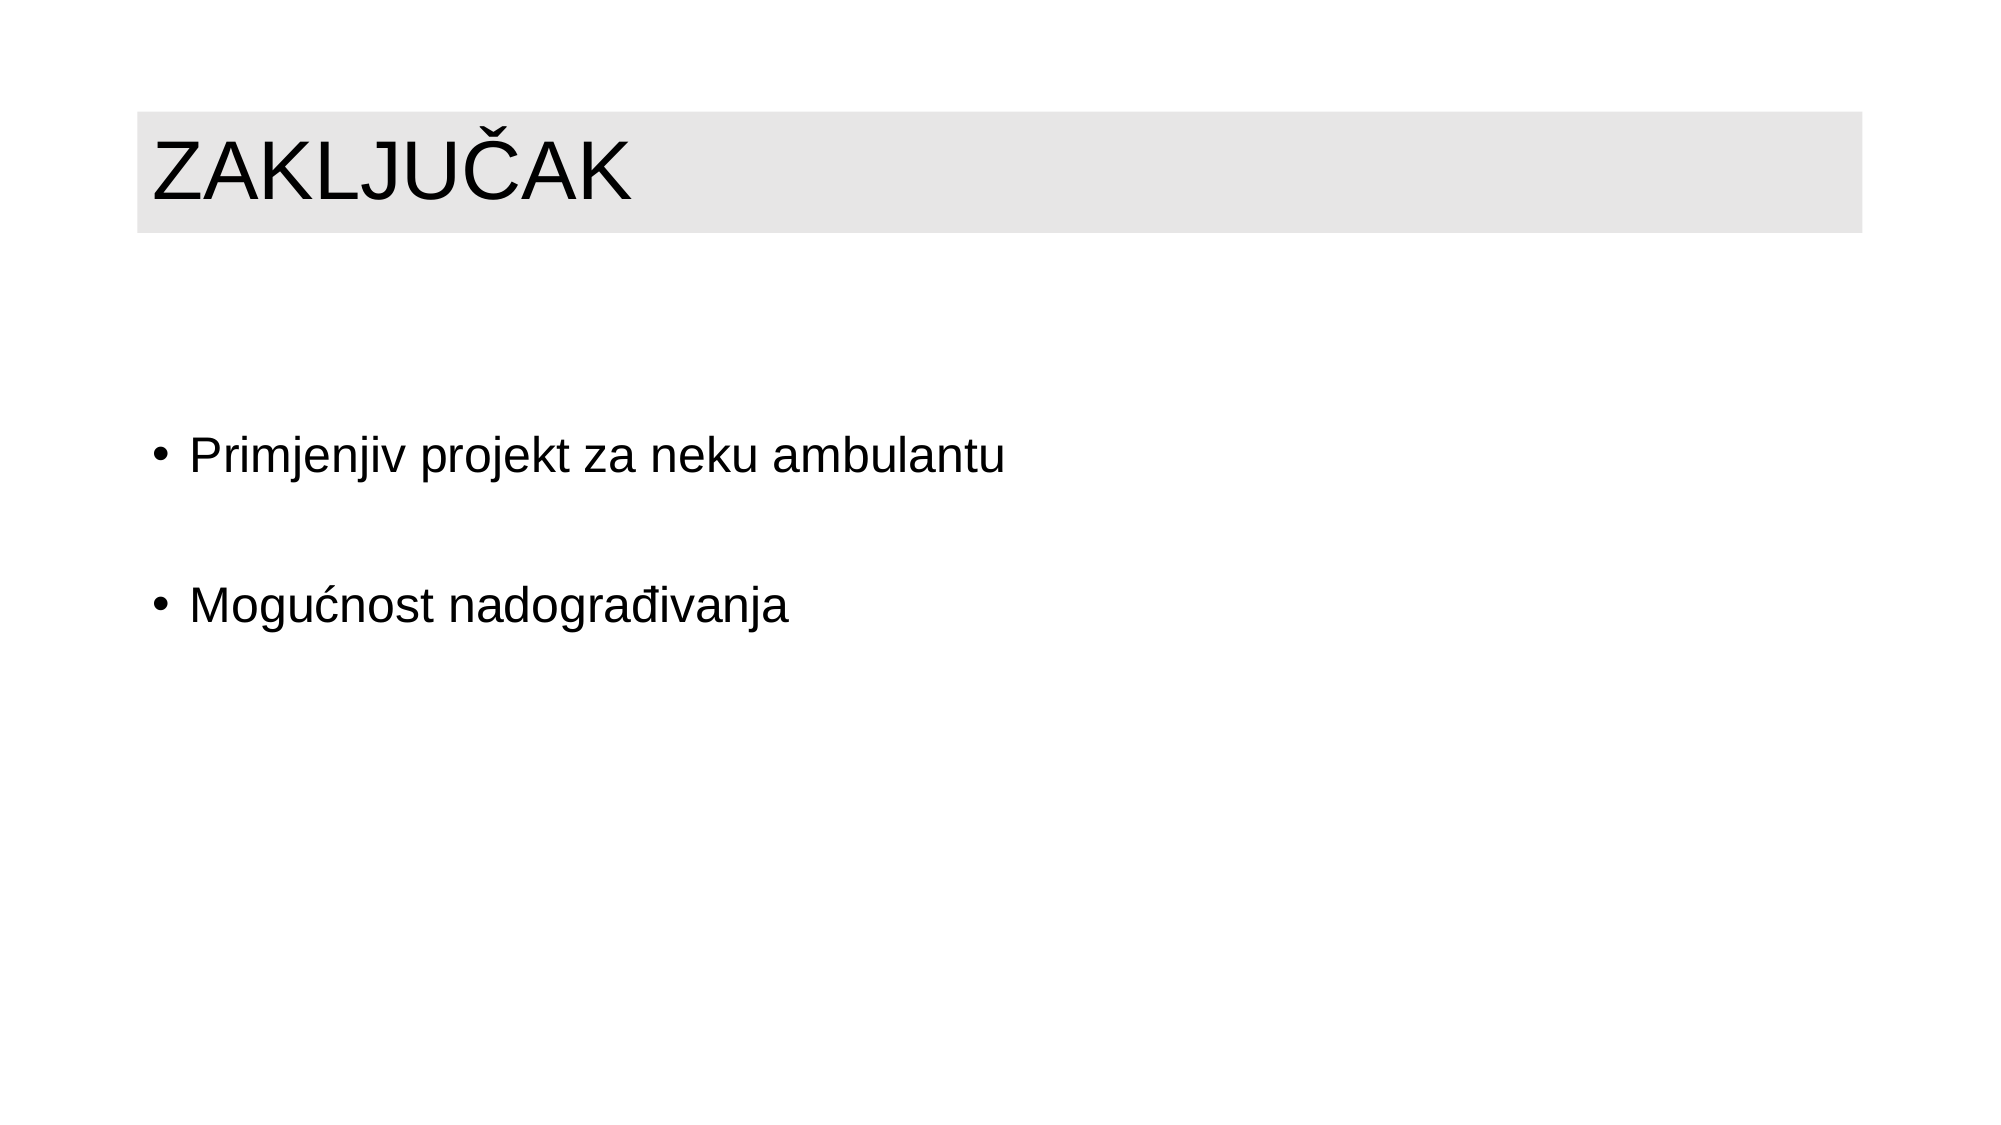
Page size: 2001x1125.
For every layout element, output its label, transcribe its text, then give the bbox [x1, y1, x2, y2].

list Primjenjiv projekt za neku ambulantu Mogućnost nadograđivanja [137, 421, 1863, 1014]
title ZAKLJUČAK [137, 111, 1863, 233]
